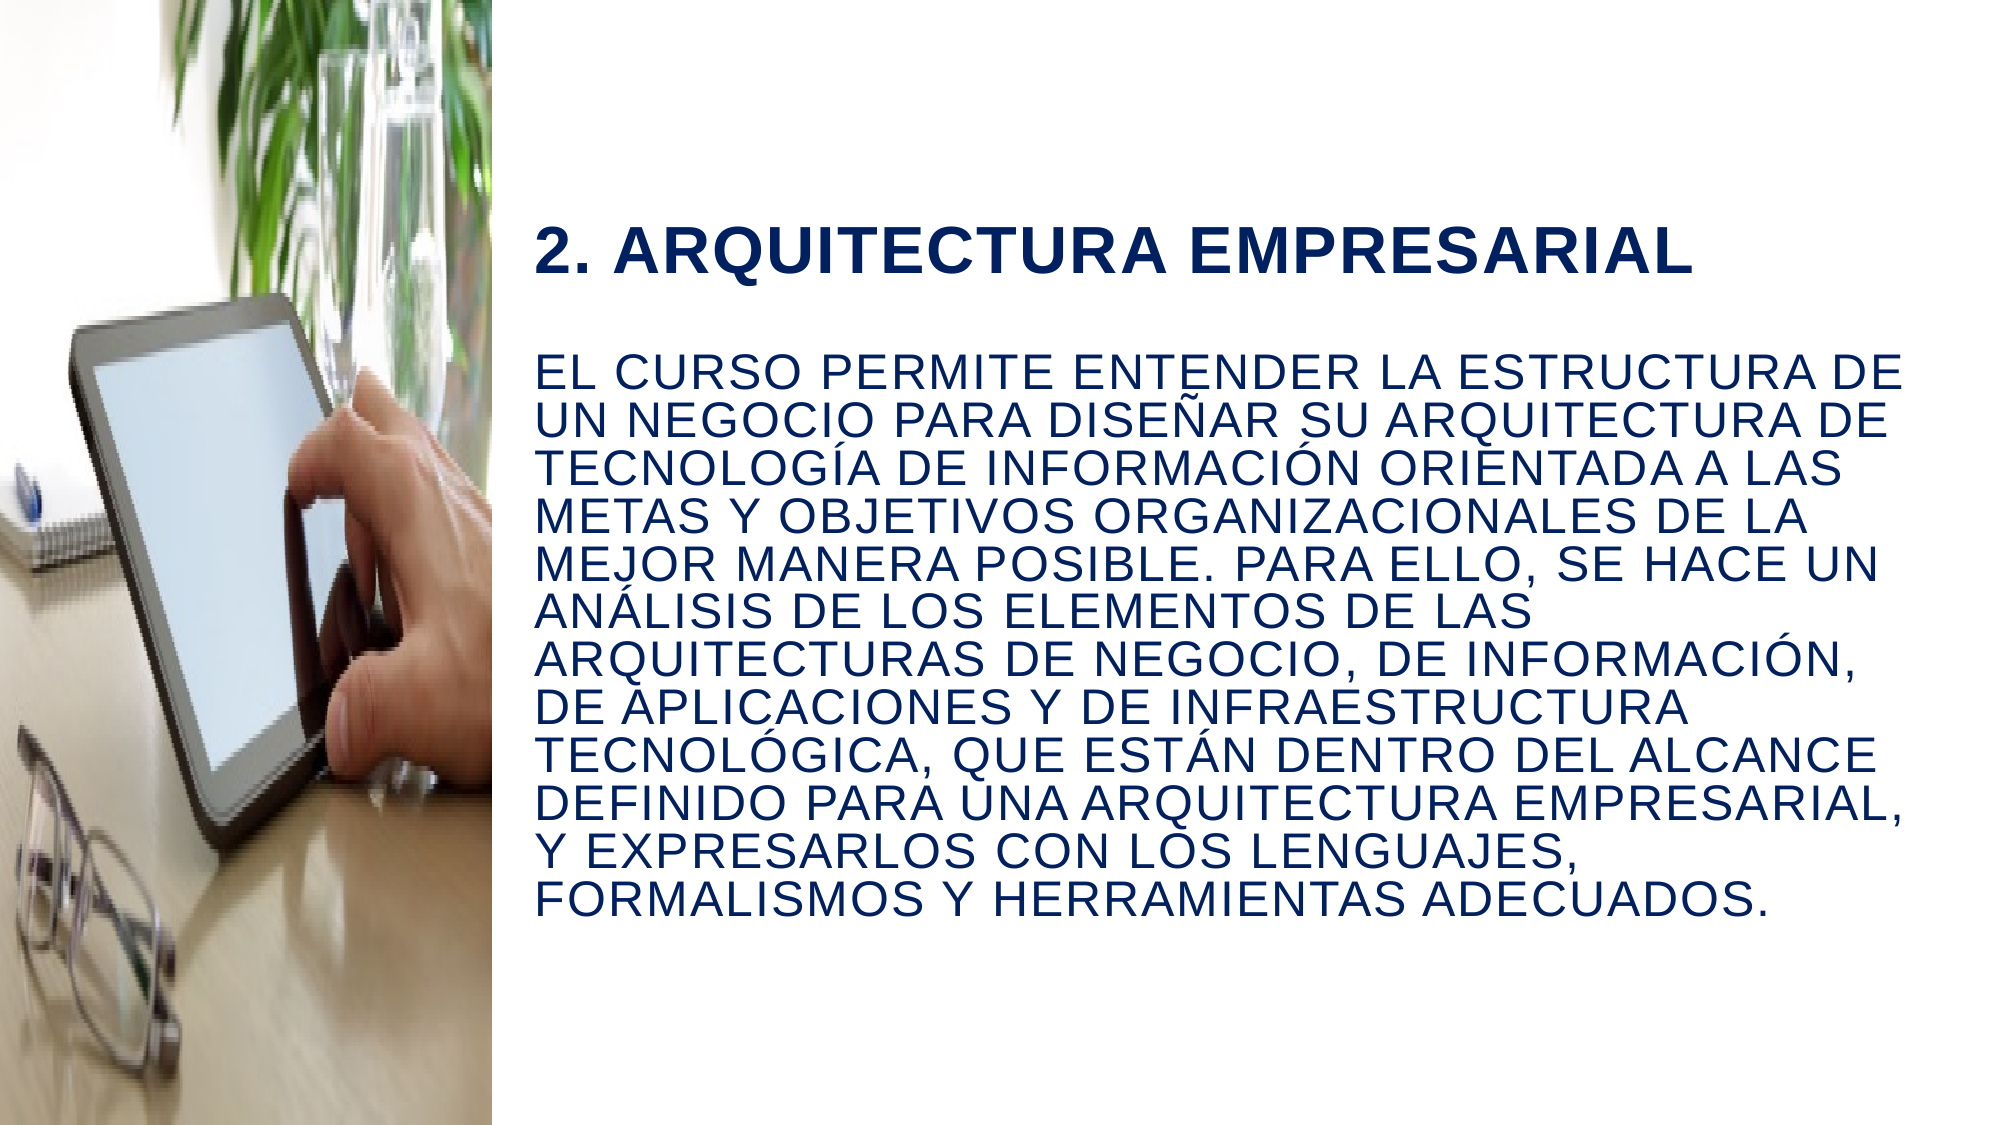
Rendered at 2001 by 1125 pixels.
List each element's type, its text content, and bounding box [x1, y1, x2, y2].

title 2. Arquitectura Empresarial El curso permite entender la estructura de un negocio para diseñar su arquitectura de Tecnología de Información orientada a las metas y objetivos organizacionales de la mejor manera posible. Para ello, se hace un análisis de los elementos de las arquitecturas de negocio, de información, de aplicaciones y de infraestructura tecnológica, que están dentro del alcance definido para una Arquitectura Empresarial, y expresarlos con los lenguajes, formalismos y herramientas adecuados. [519, 24, 1946, 1125]
picture [0, 0, 492, 1125]
